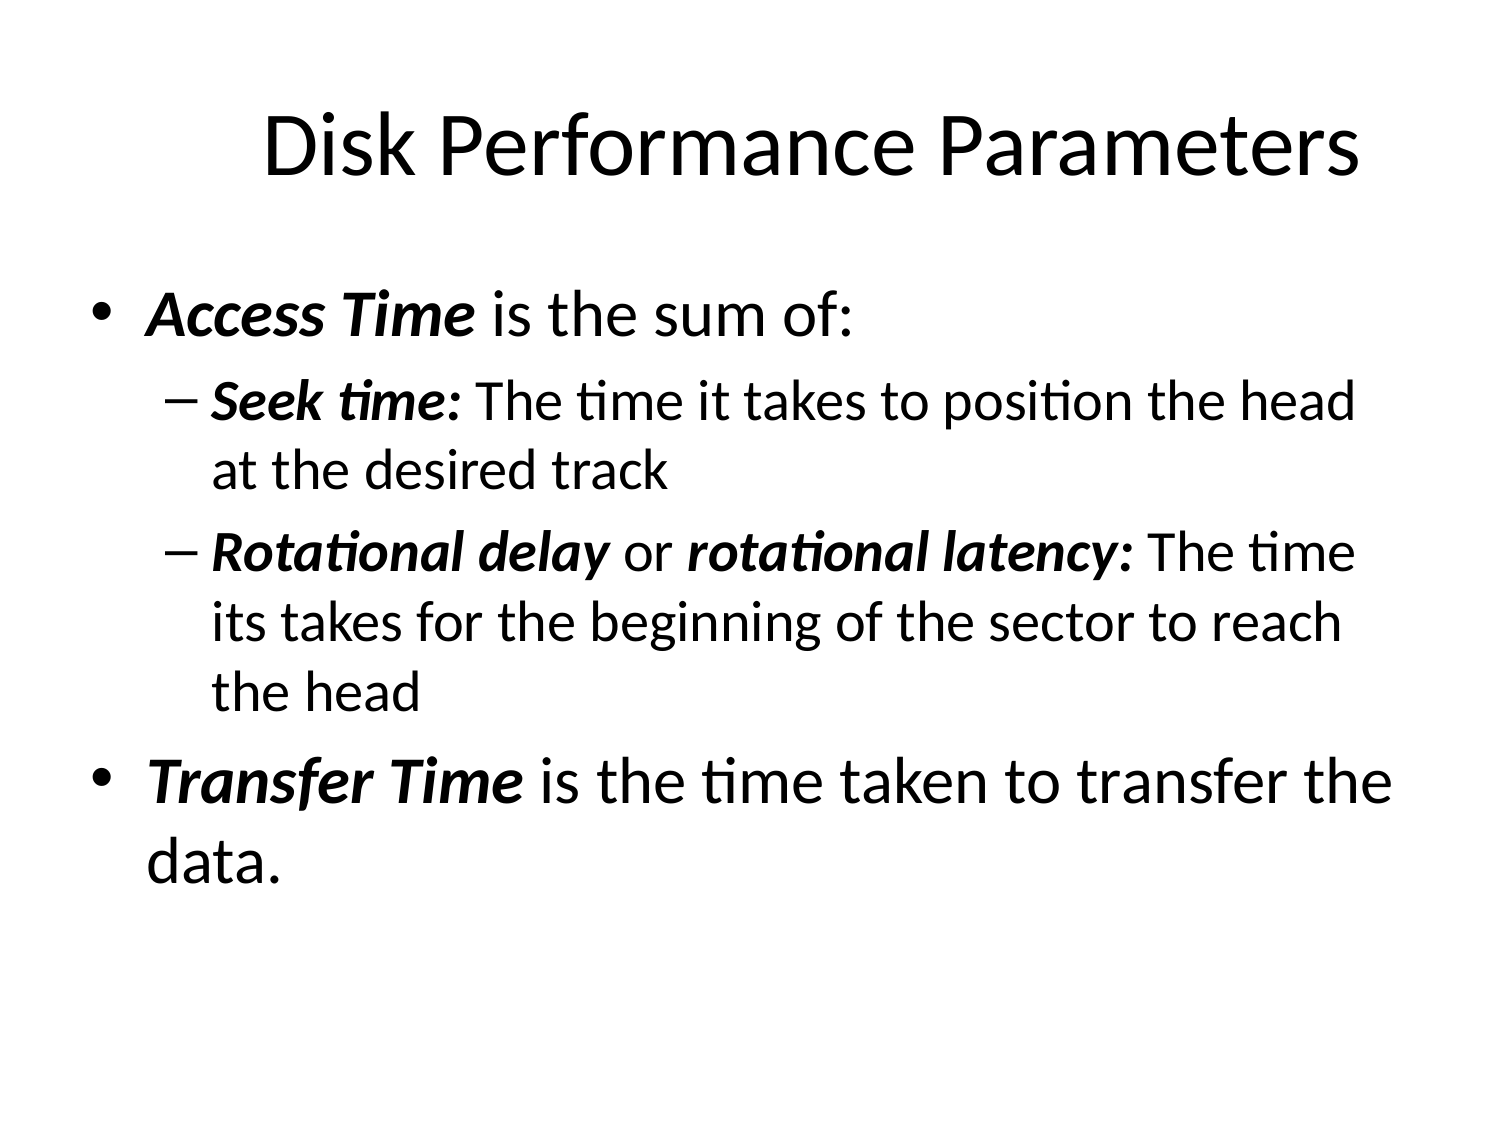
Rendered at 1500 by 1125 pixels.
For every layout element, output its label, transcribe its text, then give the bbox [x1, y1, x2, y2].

title Disk Performance Parameters [199, 44, 1426, 233]
list Access Time is the sum of: Seek time: The time it takes to position the head at the desired track Rotational delay or rotational latency: The time its takes for the beginning of the sector to reach the head Transfer Time is the time taken to transfer the data. [74, 262, 1426, 1006]
